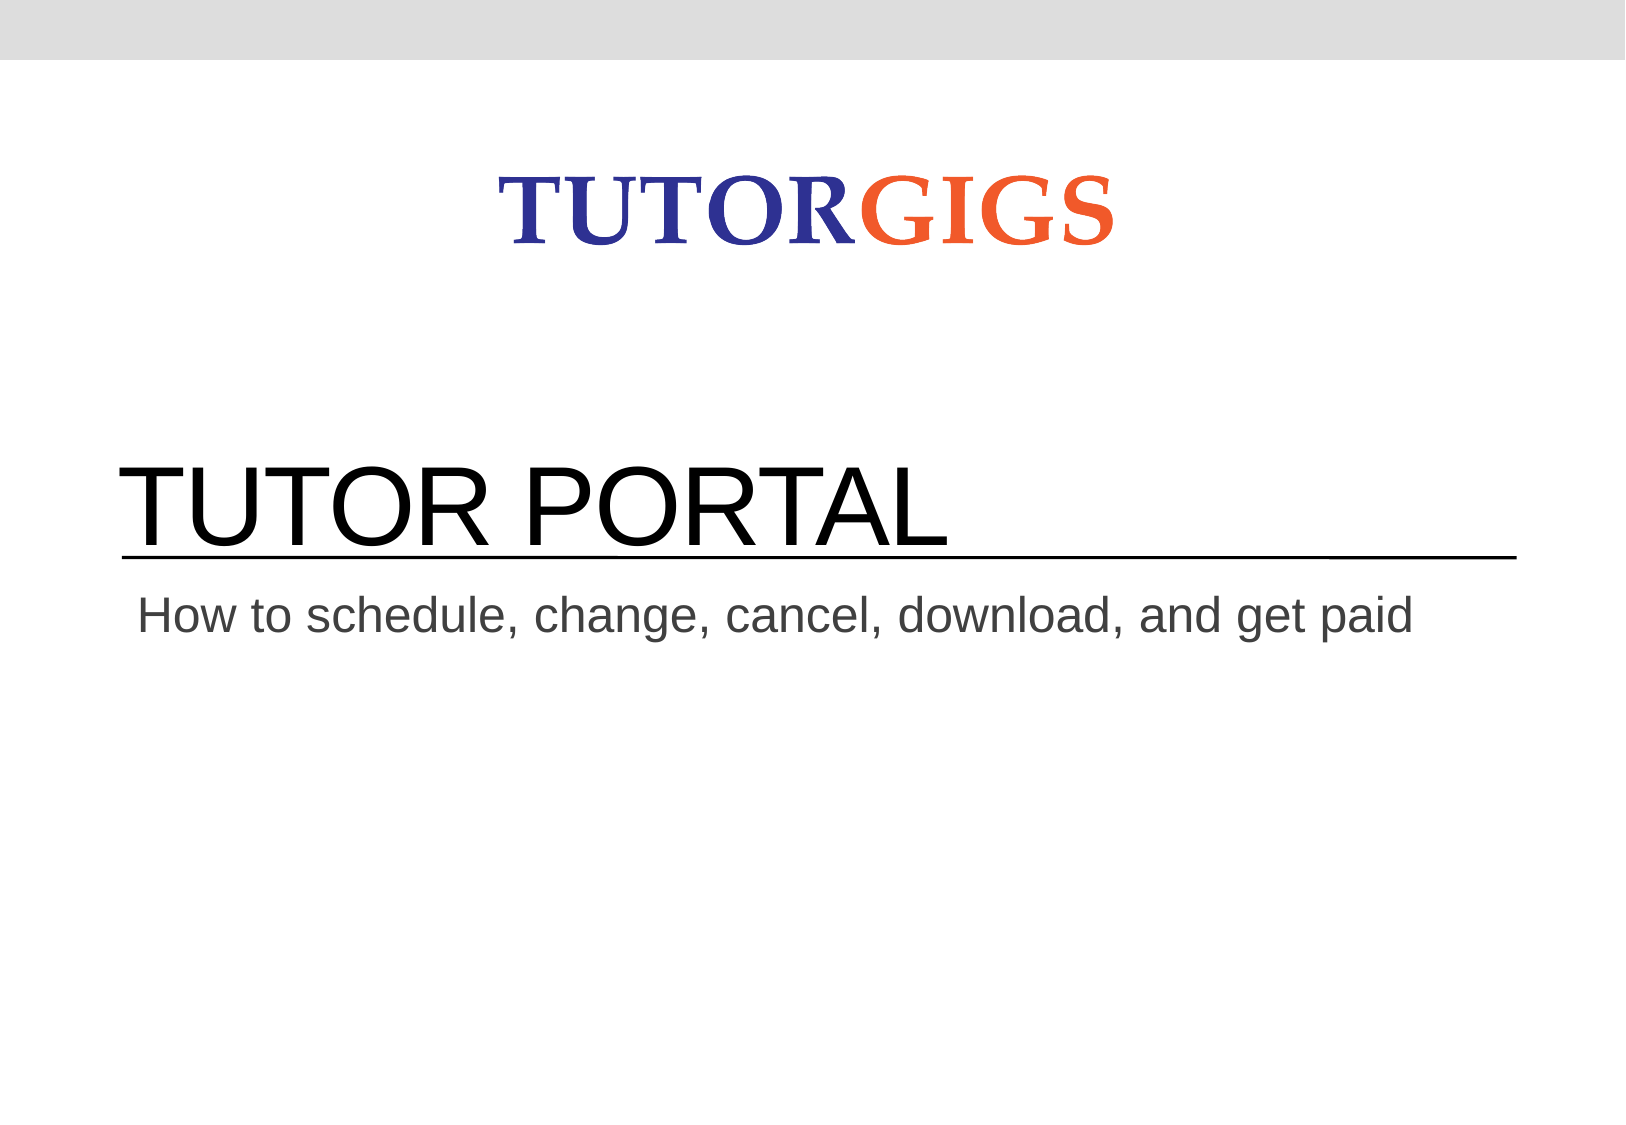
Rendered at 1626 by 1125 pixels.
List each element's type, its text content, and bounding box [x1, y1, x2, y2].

picture [496, 160, 1135, 289]
subtitle How to schedule, change, cancel, download, and get paid [121, 575, 1625, 863]
title Tutor Portal [102, 184, 1529, 576]
